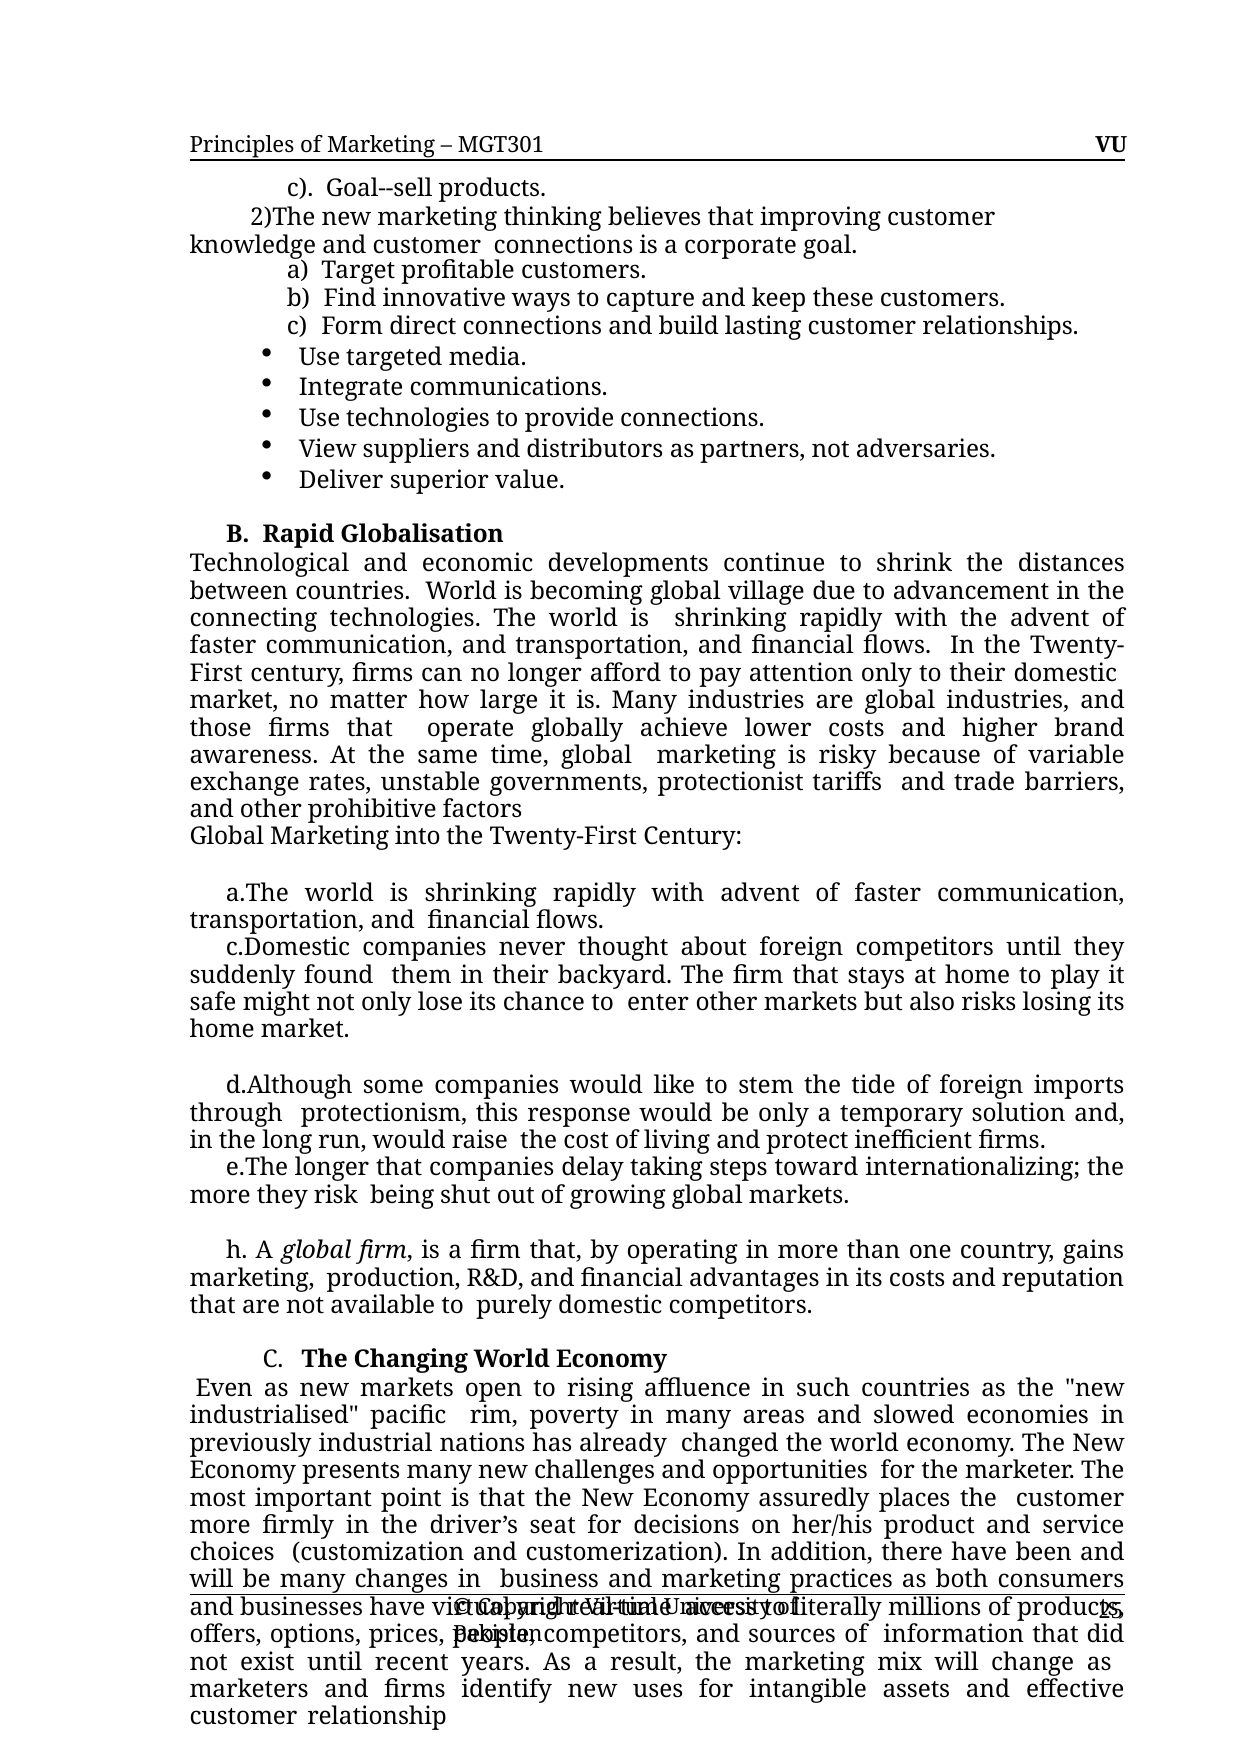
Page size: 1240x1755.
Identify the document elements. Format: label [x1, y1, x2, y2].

text_box [187, 130, 1128, 1730]
